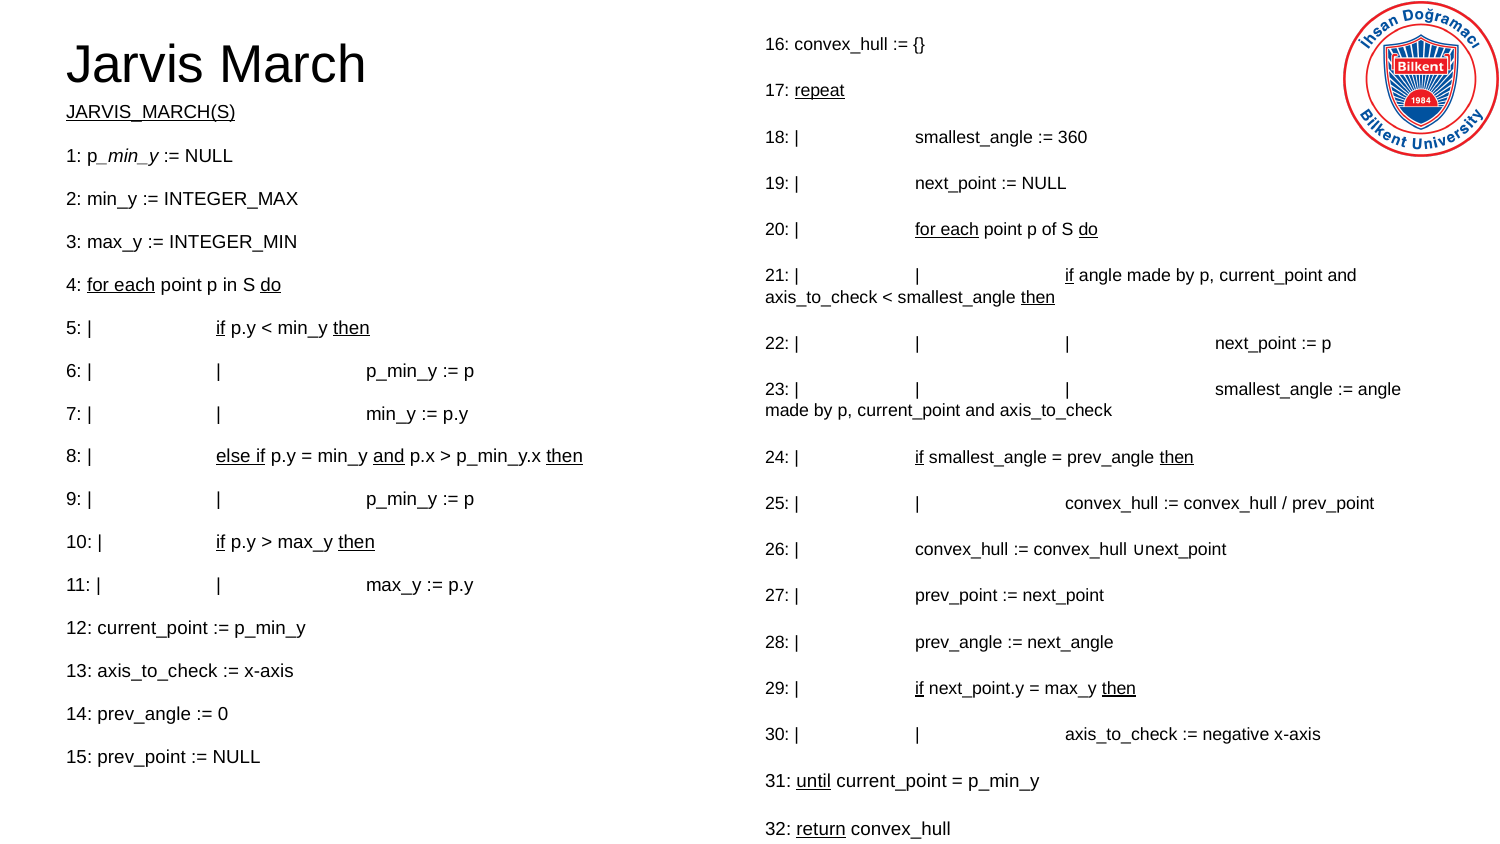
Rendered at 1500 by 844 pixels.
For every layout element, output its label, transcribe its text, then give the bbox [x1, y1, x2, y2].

title Jarvis March [51, 14, 750, 86]
picture [1341, 0, 1500, 159]
list 16: convex_hull := {} 17: repeat 18: | smallest_angle := 360 19: | next_point := NULL 20: | for each point p of S do 21: | | if angle made by p, current_point and axis_to_check < smallest_angle then 22: | | | next_point := p 23: | | | smallest_angle := angle made by p, current_point and axis_to_check 24: | if smallest_angle = prev_angle then 25: | | convex_hull := convex_hull / prev_point 26: | convex_hull := convex_hull ∪next_point 27: | prev_point := next_point 28: | prev_angle := next_angle 29: | if next_point.y = max_y then 30: | | axis_to_check := negative x-axis 31: until current_point = p_min_y 32: return convex_hull [750, 14, 1449, 844]
list JARVIS_MARCH(S) 1: p_min_y := NULL 2: min_y := INTEGER_MAX 3: max_y := INTEGER_MIN 4: for each point p in S do 5: | if p.y < min_y then 6: | | p_min_y := p 7: | | min_y := p.y 8: | else if p.y = min_y and p.x > p_min_y.x then 9: | | p_min_y := p 10: | if p.y > max_y then 11: | | max_y := p.y 12: current_point := p_min_y 13: axis_to_check := x-axis 14: prev_angle := 0 15: prev_point := NULL [51, 86, 750, 844]
